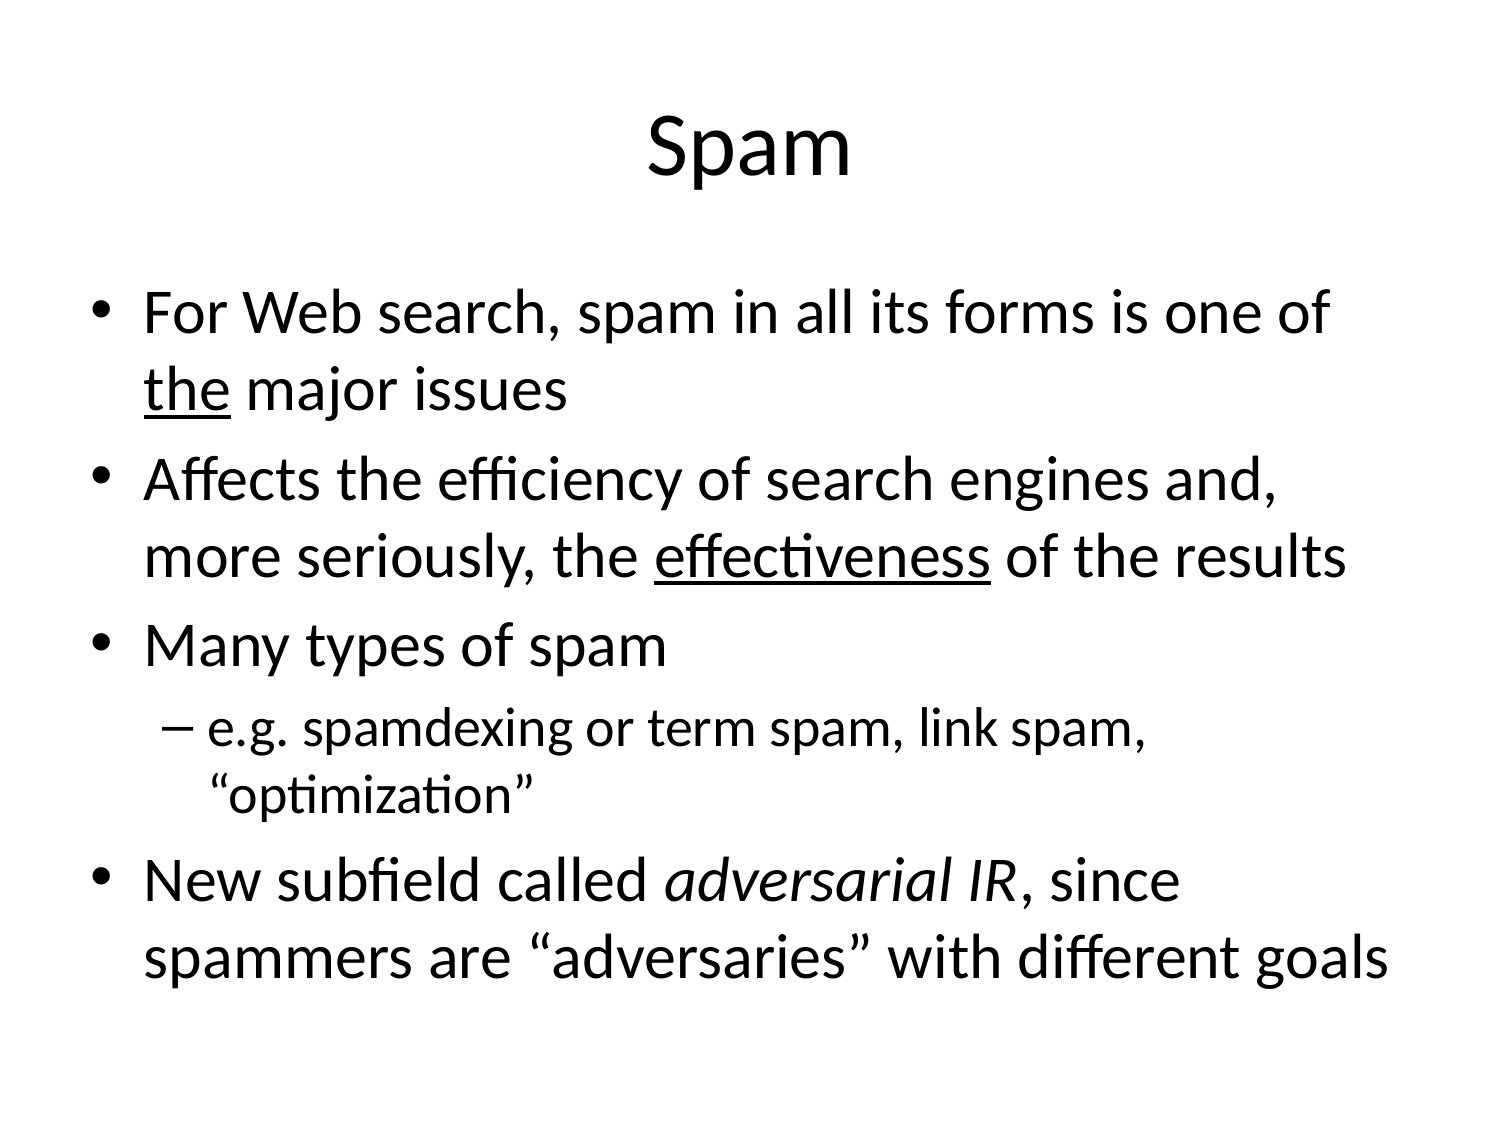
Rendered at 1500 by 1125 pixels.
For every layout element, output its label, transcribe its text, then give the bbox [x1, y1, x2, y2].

list For Web search, spam in all its forms is one of the major issues Affects the efficiency of search engines and, more seriously, the effectiveness of the results Many types of spam e.g. spamdexing or term spam, link spam, “optimization” New subfield called adversarial IR, since spammers are “adversaries” with different goals [75, 262, 1425, 1050]
title Spam [75, 45, 1425, 233]
